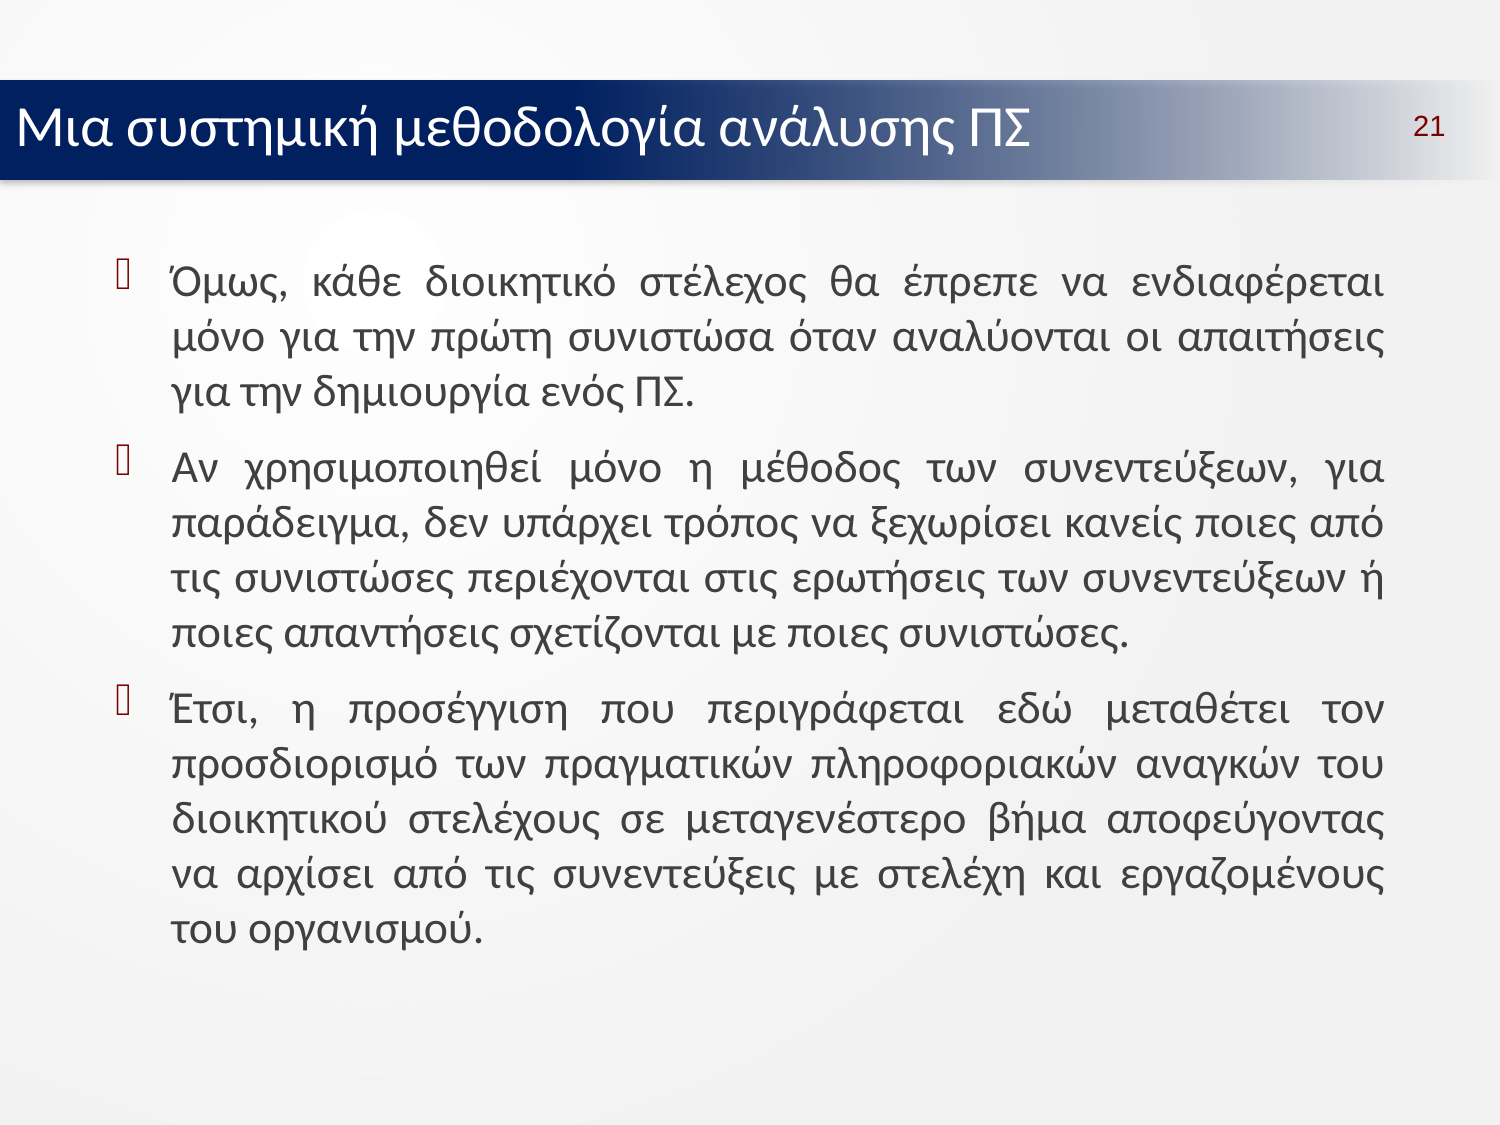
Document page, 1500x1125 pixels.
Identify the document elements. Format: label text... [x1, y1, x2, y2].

slide_number 21 [1388, 100, 1471, 163]
list Μια συστημική μεθοδολογία ανάλυσης ΠΣ [0, 80, 1318, 180]
list Όμως, κάθε διοικητικό στέλεχος θα έπρεπε να ενδιαφέρεται μόνο για την πρώτη συνιστώσα όταν αναλύονται οι απαιτήσεις για την δημιουργία ενός ΠΣ. Αν χρησιμοποιηθεί μόνο η μέθοδος των συνεντεύξεων, για παράδειγμα, δεν υπάρχει τρόπος να ξεχωρίσει κανείς ποιες από τις συνιστώσες περιέχονται στις ερωτήσεις των συνεντεύξεων ή ποιες απαντήσεις σχετίζονται με ποιες συνιστώσες. Έτσι, η προσέγγιση που περιγράφεται εδώ μεταθέτει τον προσδιορισμό των πραγματικών πληροφοριακών αναγκών του διοικητικού στελέχους σε μεταγενέστερο βήμα αποφεύγοντας να αρχίσει από τις συνεντεύξεις με στελέχη και εργαζομένους του οργανισμού. [100, 243, 1401, 970]
